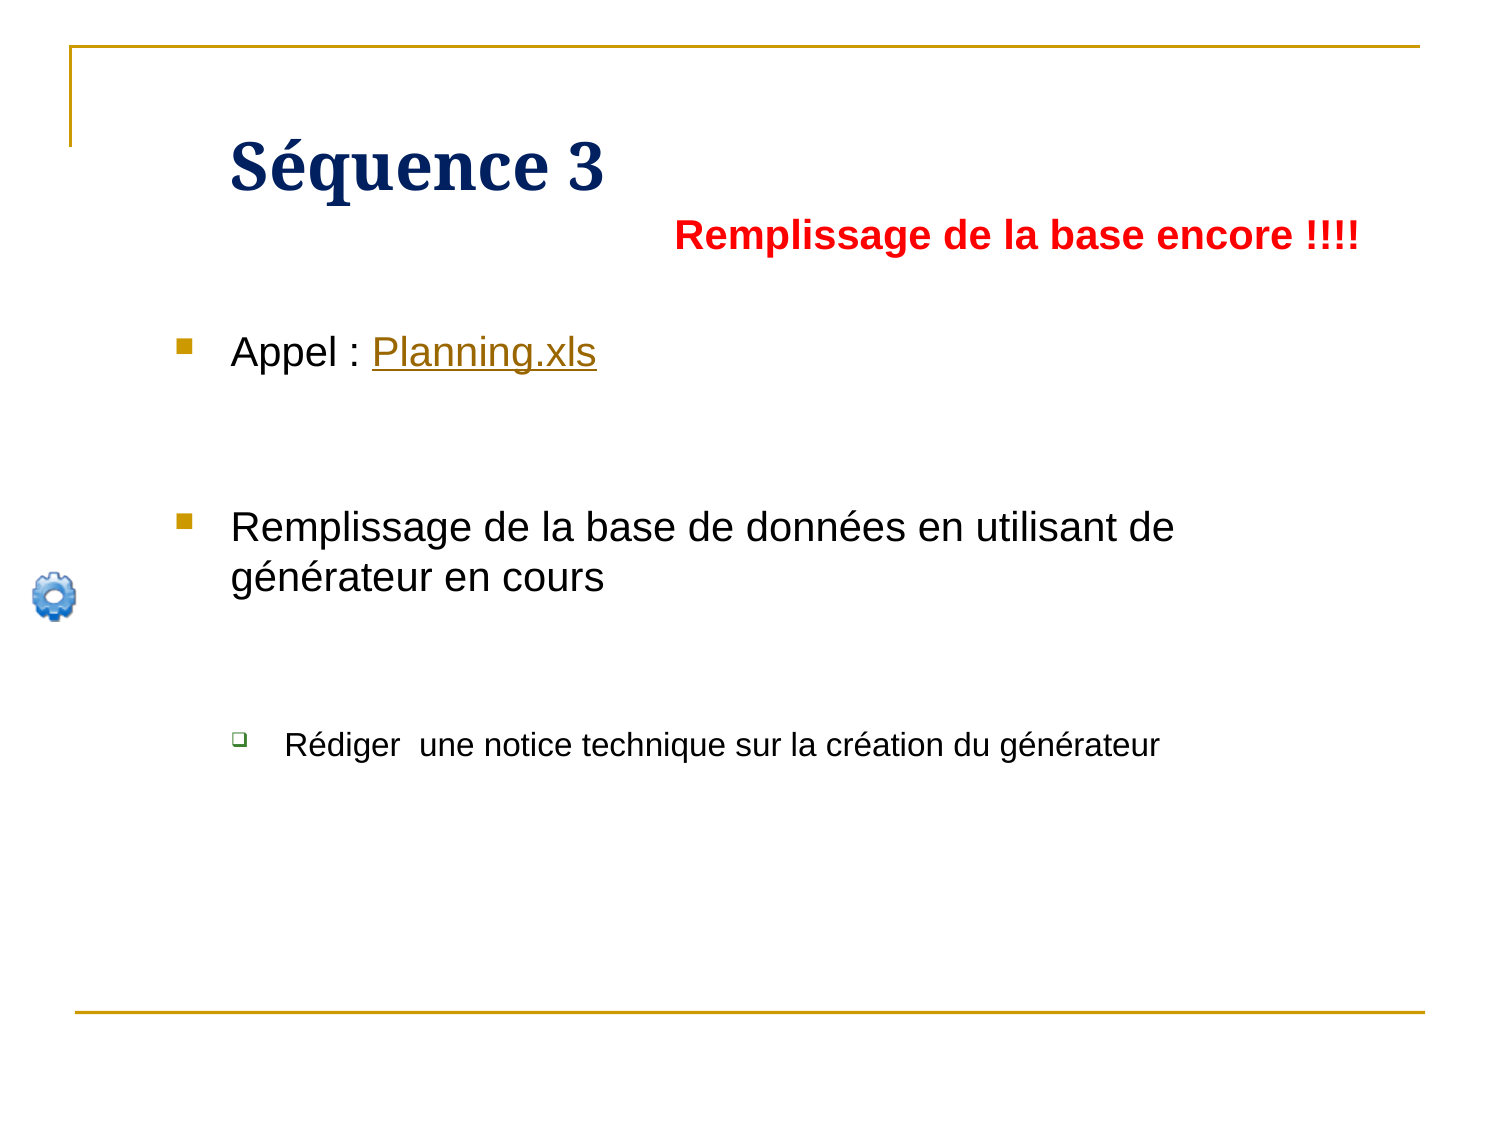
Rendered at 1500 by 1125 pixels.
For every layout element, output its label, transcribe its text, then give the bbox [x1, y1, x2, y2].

picture [29, 571, 80, 622]
list Séquence 3 Remplissage de la base encore !!!! Appel : Planning.xls Remplissage de la base de données en utilisant de générateur en cours Rédiger une notice technique sur la création du générateur [159, 125, 1377, 1012]
